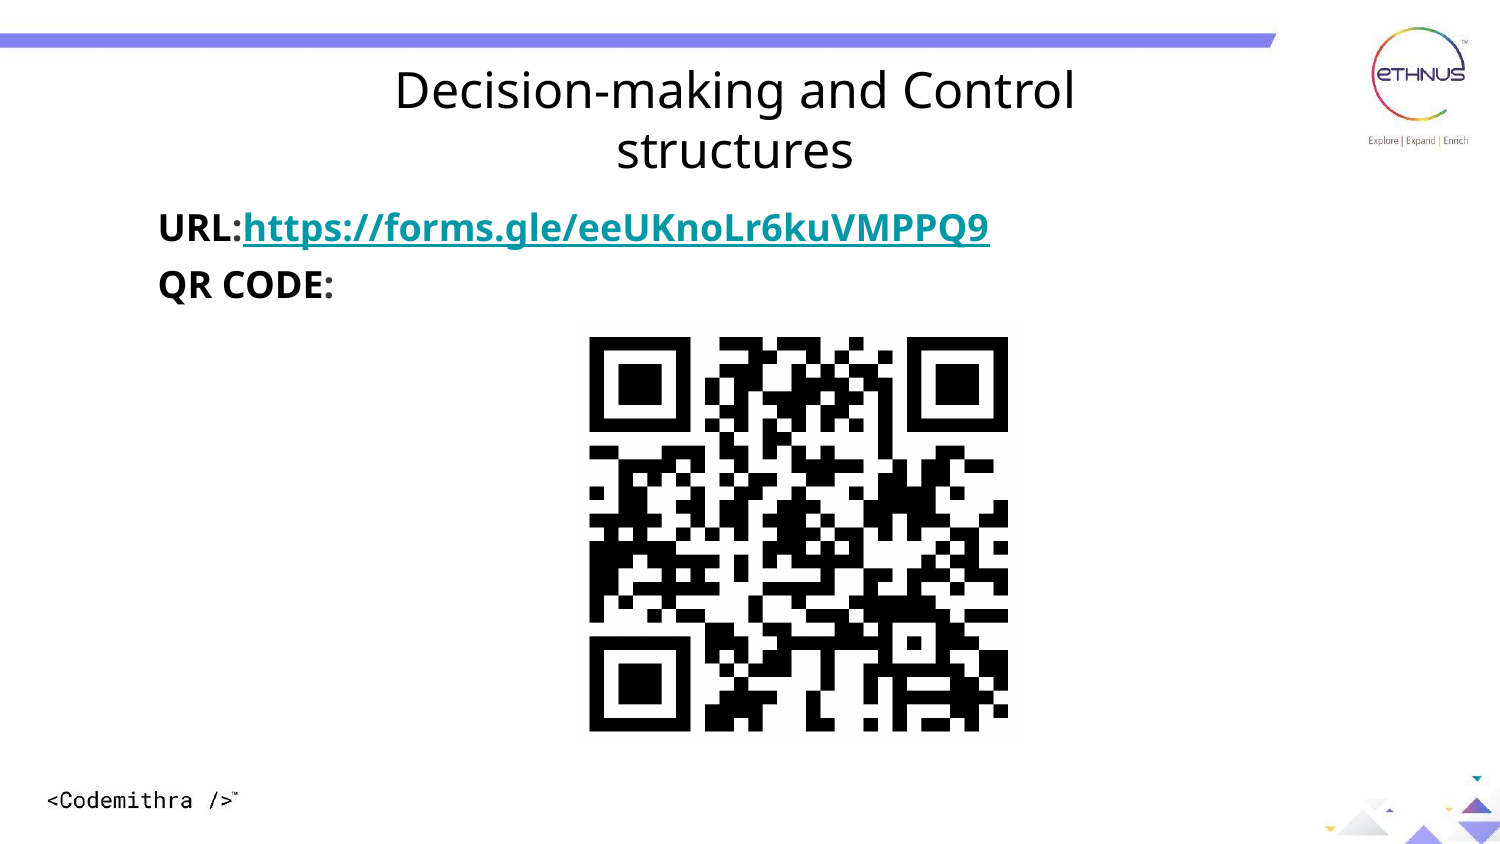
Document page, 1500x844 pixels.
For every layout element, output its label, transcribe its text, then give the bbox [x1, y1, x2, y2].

text_box Decision-making and Control structures [360, 50, 1111, 186]
picture [0, 0, 1500, 844]
text_box URL:https://forms.gle/eeUKnoLr6kuVMPPQ9 QR CODE: [142, 188, 1454, 366]
